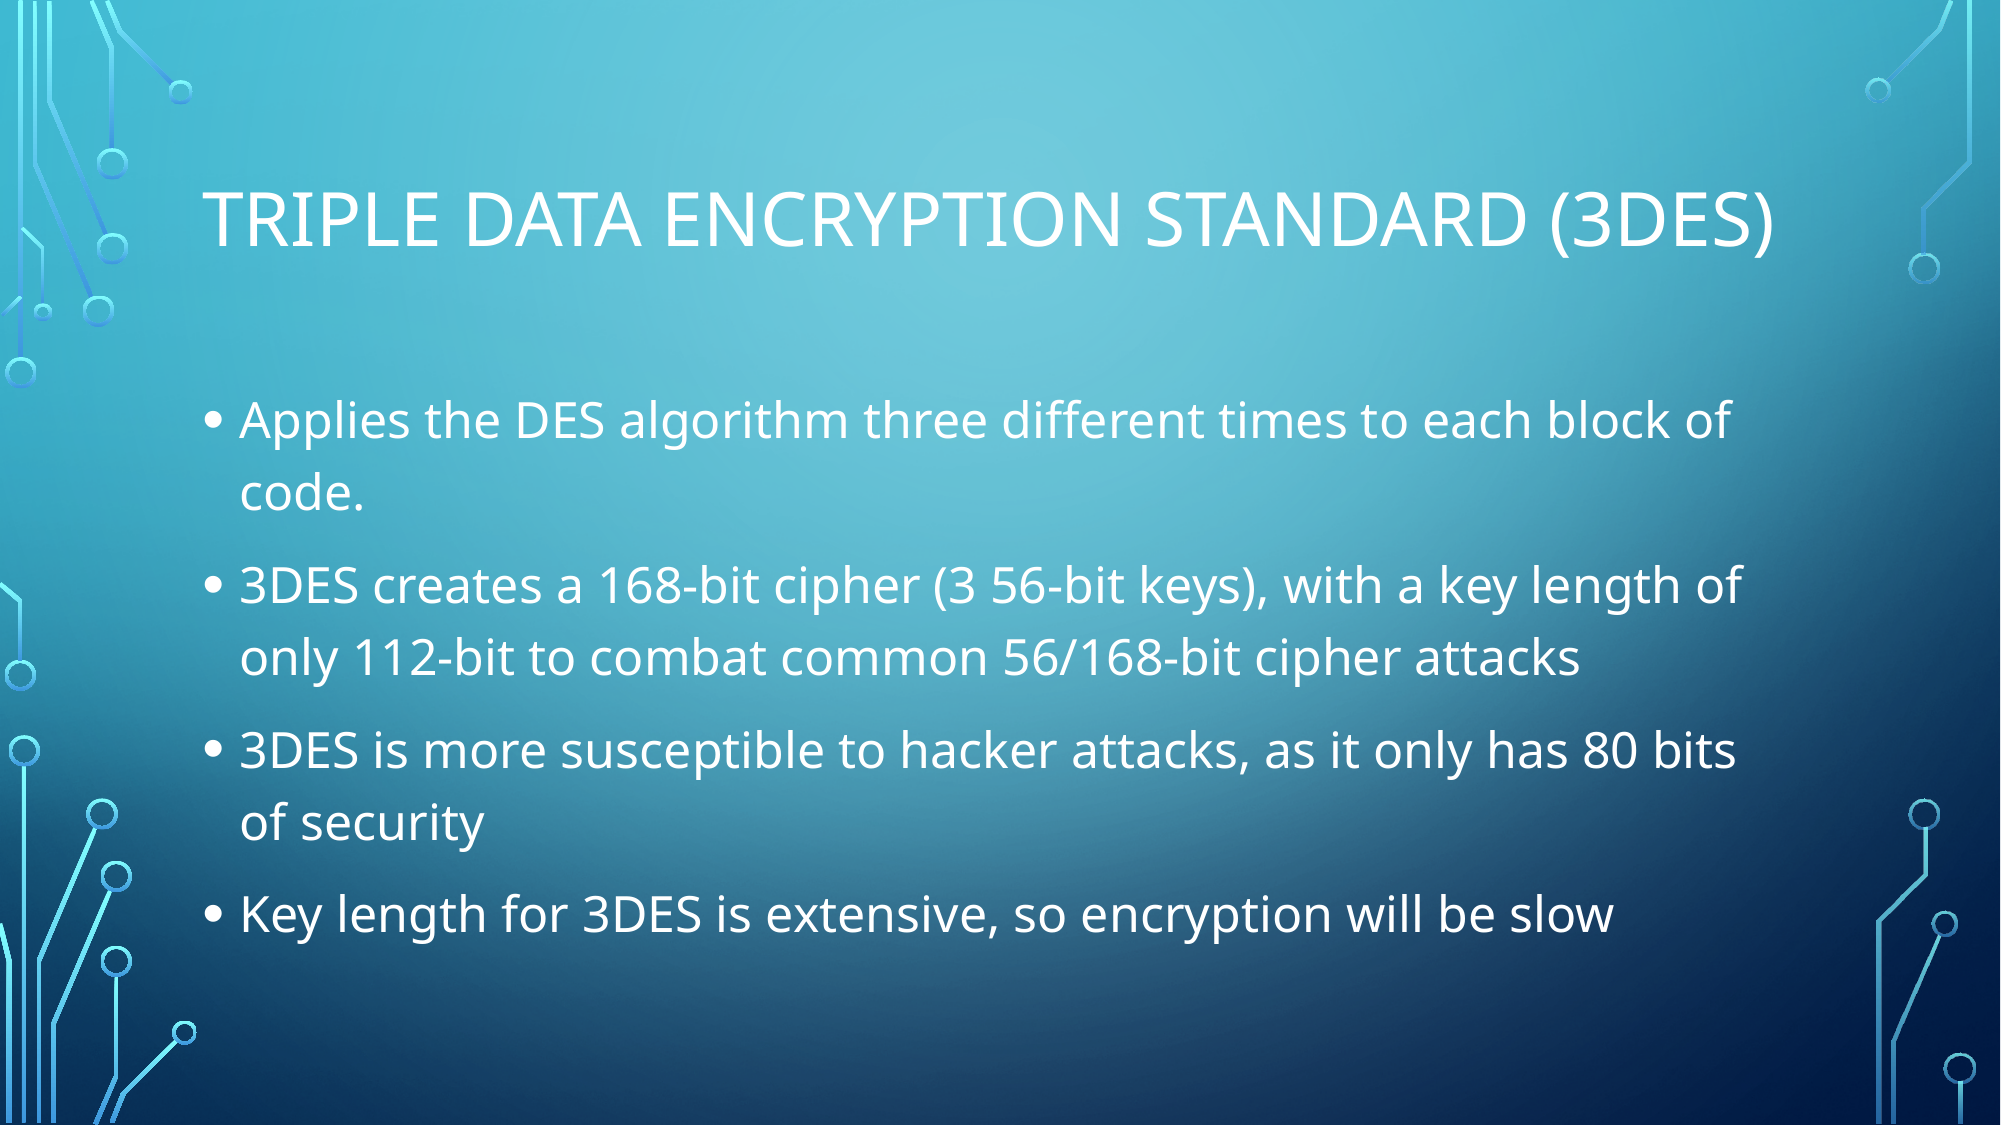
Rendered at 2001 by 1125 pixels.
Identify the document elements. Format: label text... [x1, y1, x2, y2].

title Triple Data Encryption Standard (3DES) [187, 101, 1813, 344]
list Applies the DES algorithm three different times to each block of code. 3DES creates a 168-bit cipher (3 56-bit keys), with a key length of only 112-bit to combat common 56/168-bit cipher attacks 3DES is more susceptible to hacker attacks, as it only has 80 bits of security Key length for 3DES is extensive, so encryption will be slow [187, 369, 1813, 950]
